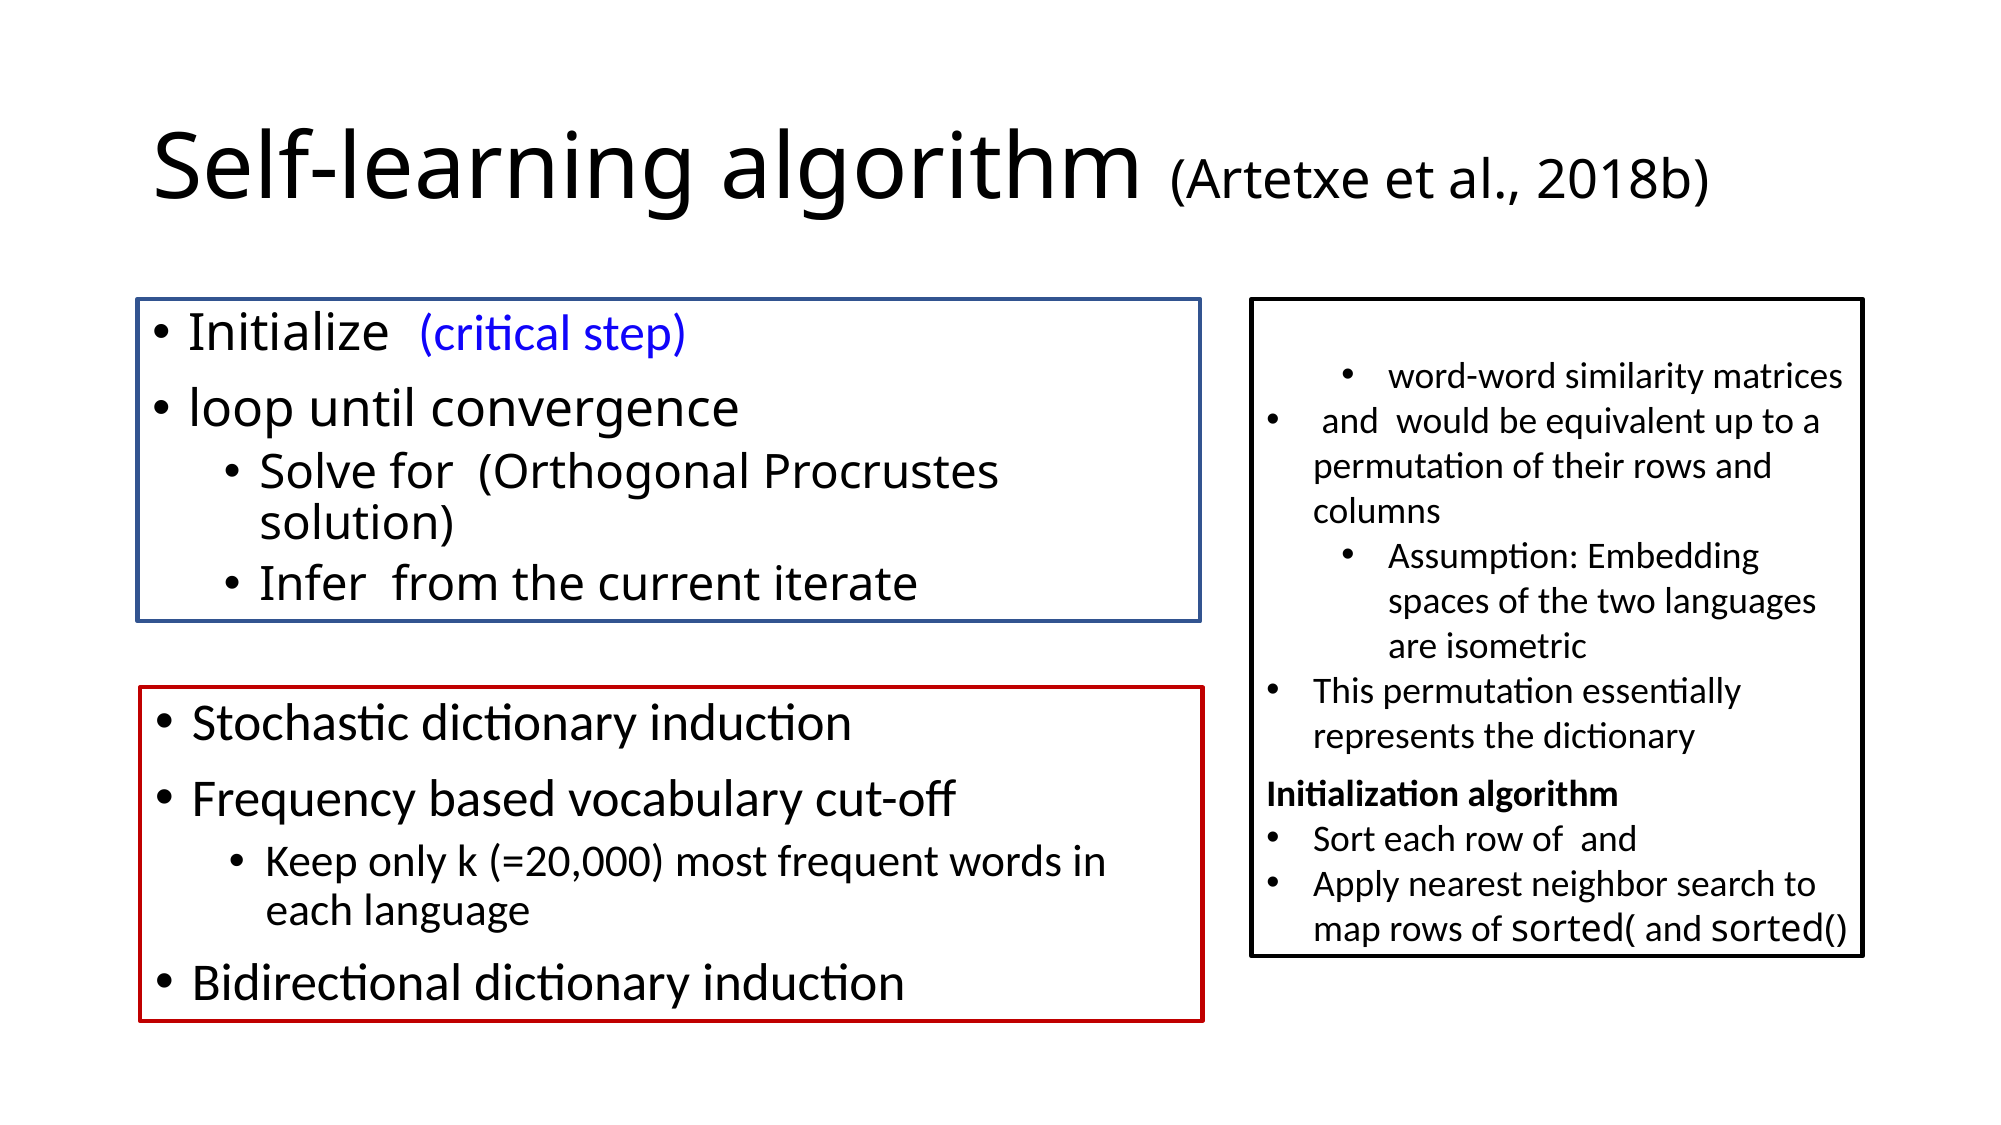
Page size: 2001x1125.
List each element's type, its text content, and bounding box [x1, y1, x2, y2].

text_box Stochastic dictionary induction Frequency based vocabulary cut-off Keep only k (=20,000) most frequent words in each language Bidirectional dictionary induction [139, 687, 1203, 1021]
title Self-learning algorithm (Artetxe et al., 2018b) [137, 59, 1863, 278]
